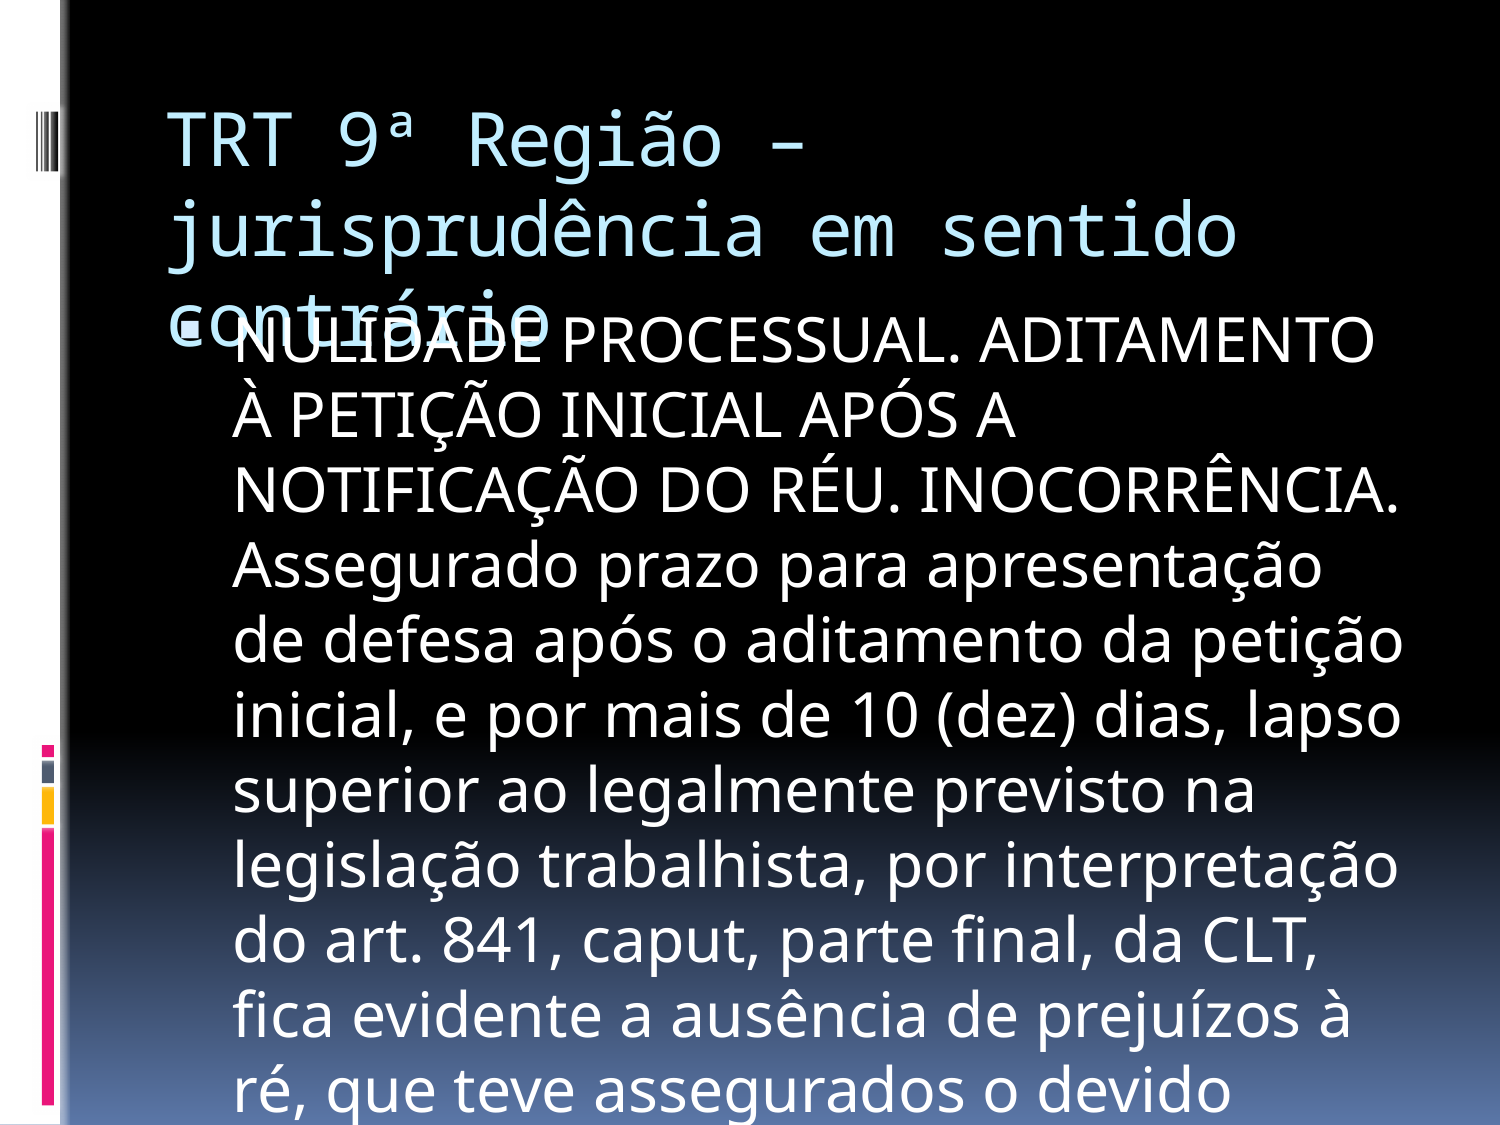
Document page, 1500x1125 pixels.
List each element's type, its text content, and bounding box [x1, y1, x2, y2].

list NULIDADE PROCESSUAL. ADITAMENTO À PETIÇÃO INICIAL APÓS A NOTIFICAÇÃO DO RÉU. INOCORRÊNCIA. Assegurado prazo para apresentação de defesa após o aditamento da petição inicial, e por mais de 10 (dez) dias, lapso superior ao legalmente previsto na legislação trabalhista, por interpretação do art. 841, caput, parte final, da CLT, fica evidente a ausência de prejuízos à ré, que teve assegurados o devido processo [150, 292, 1425, 1043]
title TRT 9ª Região – jurisprudência em sentido contrário [150, 84, 1425, 235]
